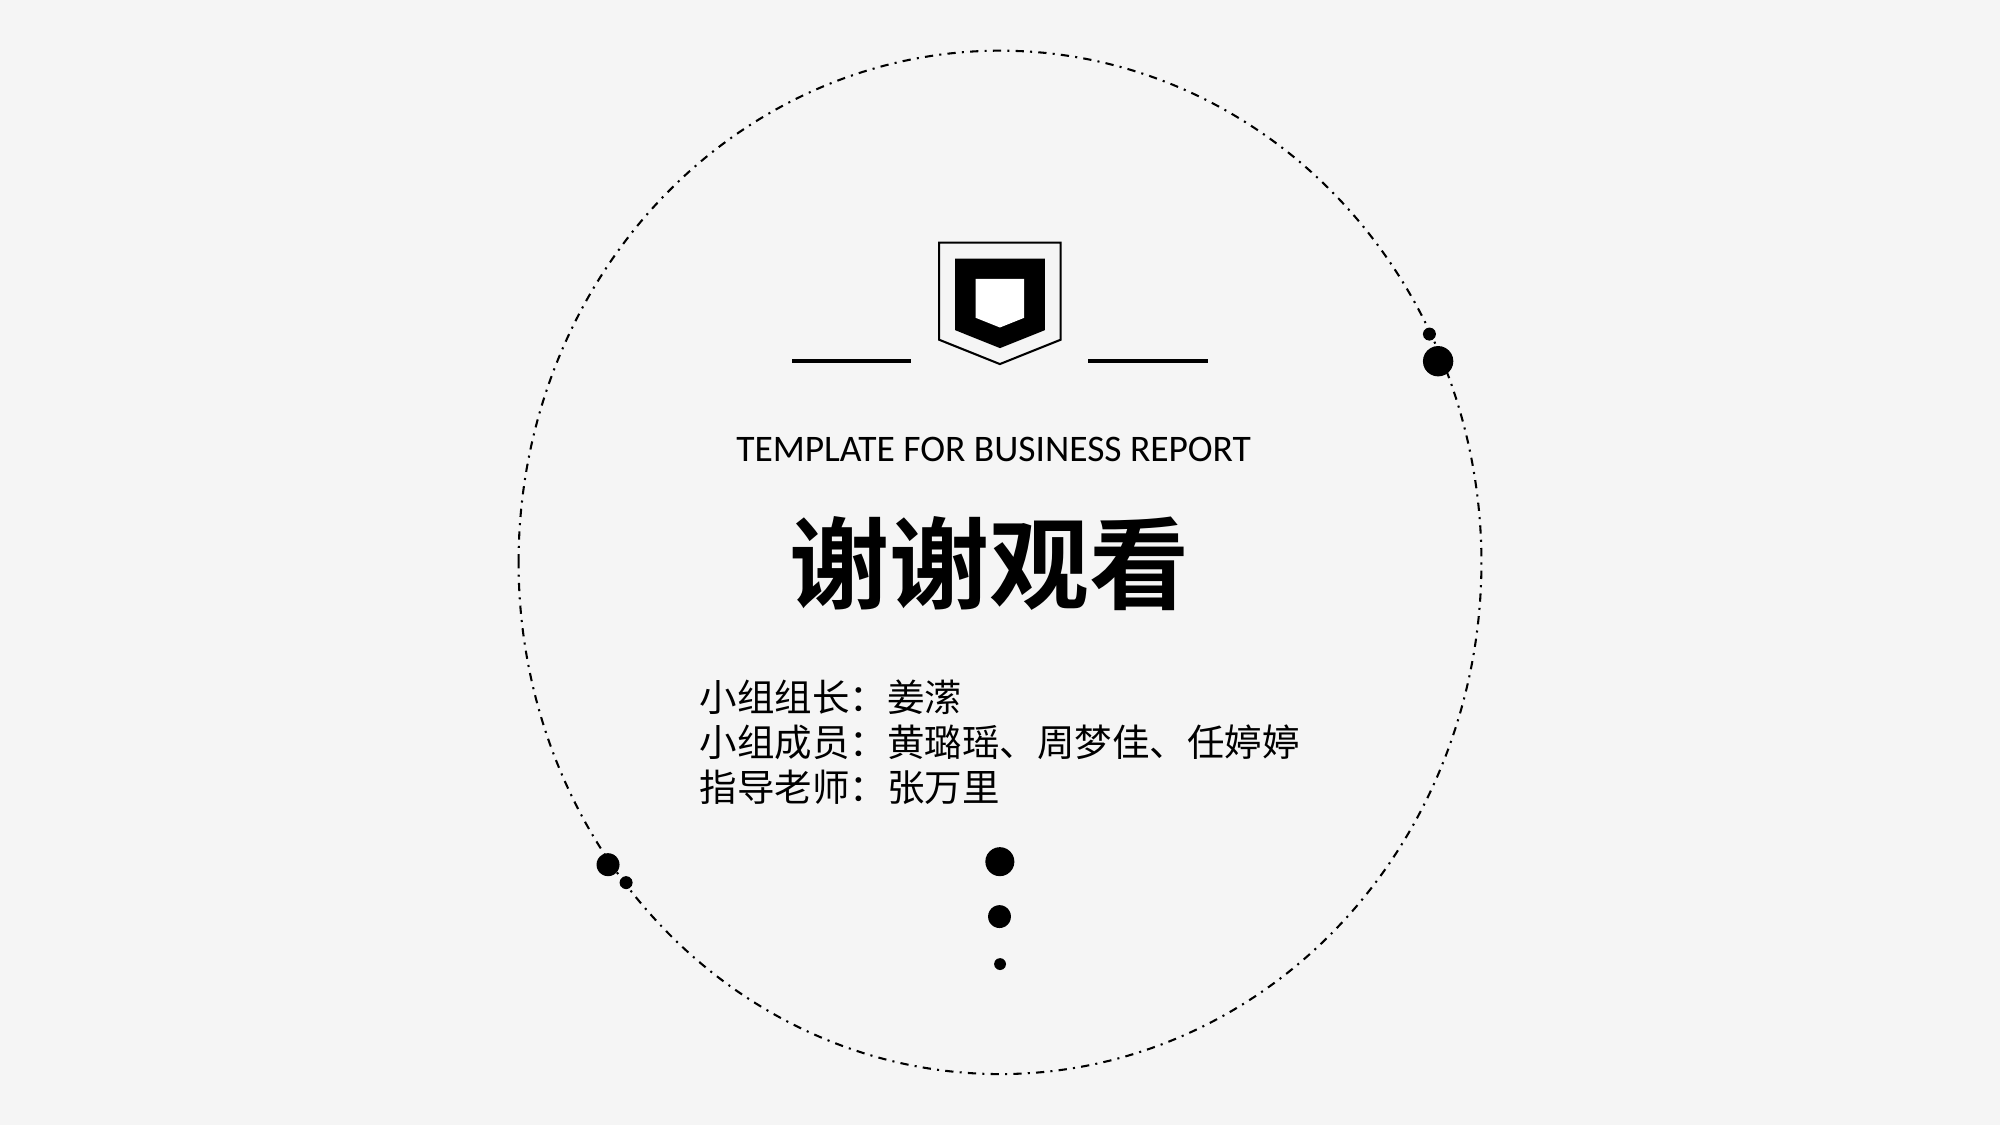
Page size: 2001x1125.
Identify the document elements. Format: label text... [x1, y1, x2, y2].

text_box [1421, 344, 1455, 378]
text_box [517, 49, 1483, 1076]
text_box [993, 957, 1008, 972]
text_box 谢谢观看 [774, 494, 1225, 630]
text_box [595, 852, 621, 878]
text_box [618, 875, 634, 891]
text_box [938, 241, 1062, 366]
text_box [1421, 326, 1438, 342]
text_box [987, 904, 1013, 930]
text_box TEMPLATE FOR BUSINESS REPORT [721, 416, 1278, 476]
text_box [984, 846, 1016, 878]
text_box 小组组长：姜潆 小组成员：黄璐瑶、周梦佳、任婷婷 指导老师：张万里 [685, 666, 1315, 817]
text_box [974, 277, 1026, 329]
